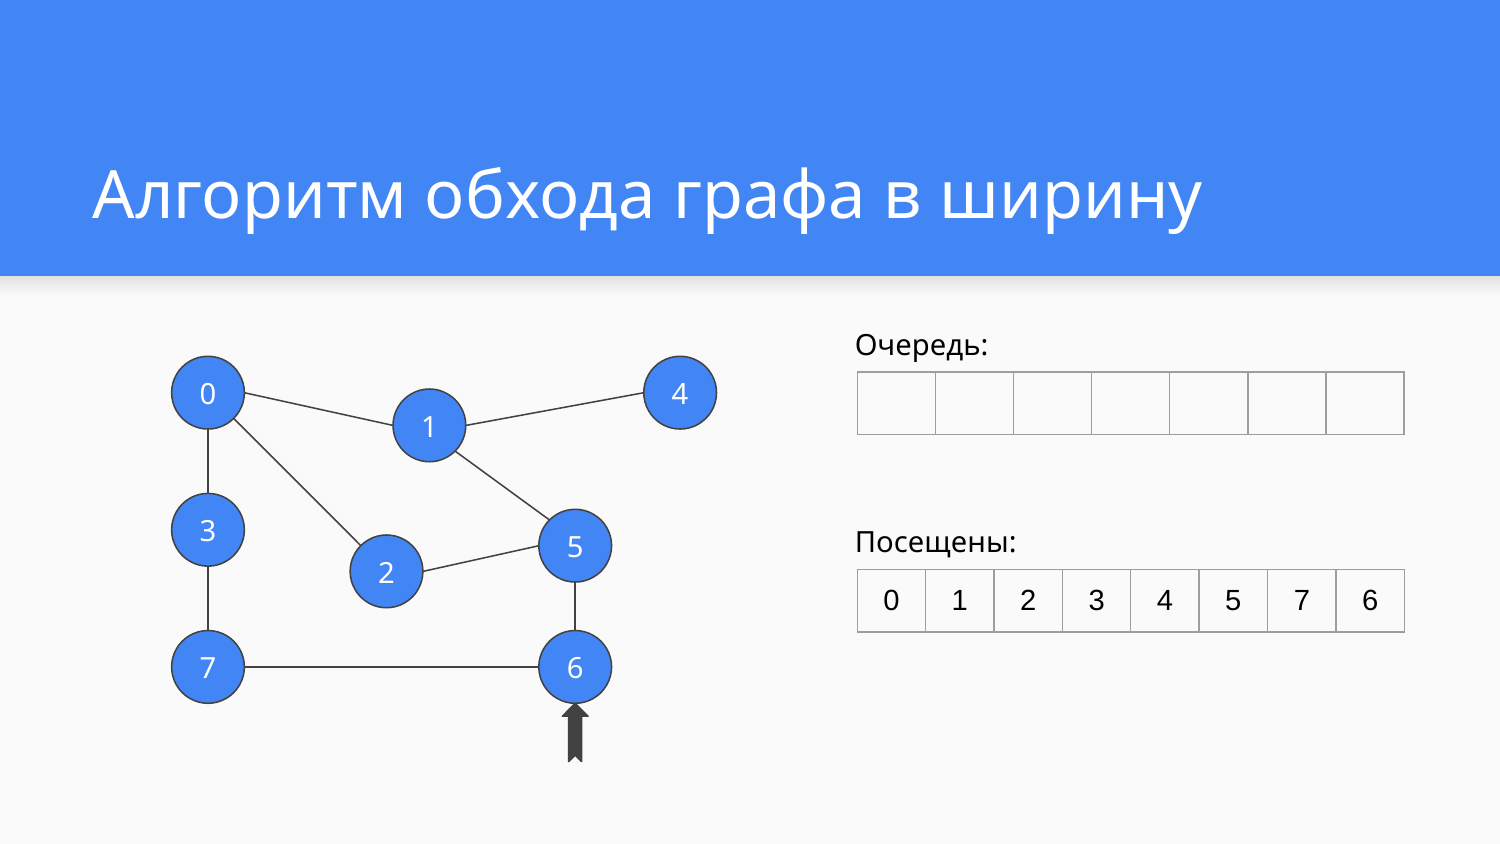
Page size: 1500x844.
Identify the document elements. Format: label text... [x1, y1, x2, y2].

table_header [1249, 373, 1325, 434]
text_box [562, 703, 589, 762]
table_header [1327, 373, 1403, 434]
table_header 6 [1337, 570, 1404, 631]
table_header 2 [995, 570, 1062, 631]
text_box 2 [350, 534, 423, 608]
text_box 5 [538, 509, 612, 582]
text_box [465, 392, 644, 426]
text_box 3 [171, 493, 235, 567]
table_header 1 [926, 570, 993, 631]
table_header 5 [1200, 570, 1267, 631]
table_header 3 [1063, 570, 1130, 631]
text_box 6 [538, 630, 612, 704]
text_box 7 [171, 630, 245, 704]
table_header [936, 373, 1013, 434]
text_box 0 [171, 356, 245, 429]
text_box Посещены: [839, 508, 1387, 551]
table_header [1170, 373, 1247, 434]
table_header 4 [1131, 570, 1198, 631]
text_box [422, 545, 540, 572]
text_box 4 [643, 356, 717, 430]
text_box 1 [394, 388, 465, 462]
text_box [244, 392, 394, 426]
table_header [1014, 373, 1091, 434]
text_box Очередь: [839, 311, 1387, 354]
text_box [454, 450, 550, 521]
table_header [858, 373, 935, 434]
title Алгоритм обхода графа в ширину [77, 121, 1427, 248]
table_header 0 [858, 570, 925, 631]
table_header [1092, 373, 1169, 434]
table_header 7 [1268, 570, 1335, 631]
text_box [233, 418, 362, 546]
